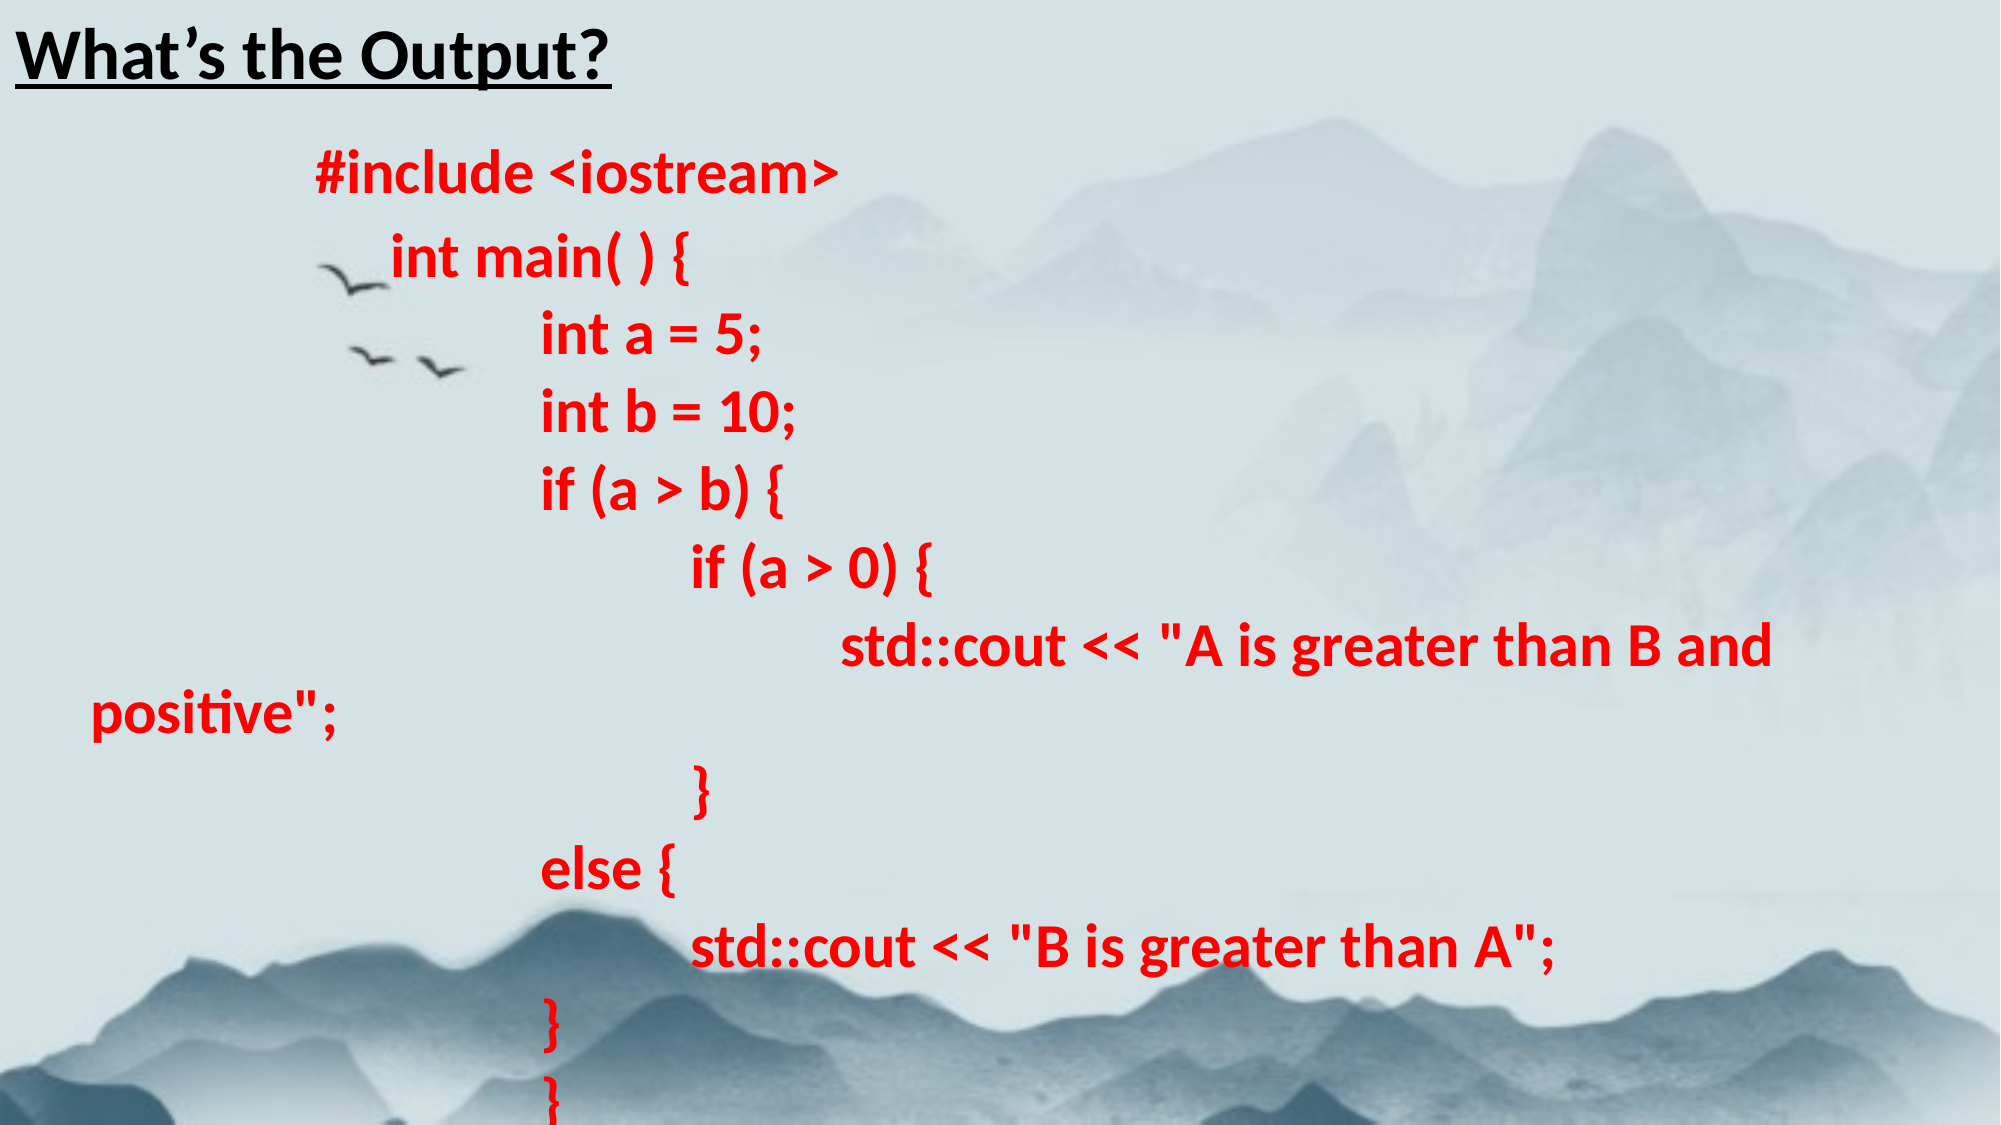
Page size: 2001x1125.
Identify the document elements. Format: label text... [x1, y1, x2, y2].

list What’s the Output? #include <iostream> int main( ) { int a = 5; int b = 10; if (a > b) { if (a > 0) { std::cout << "A is greater than B and positive"; } else { std::cout << "B is greater than A"; } } } [0, 0, 2000, 1125]
